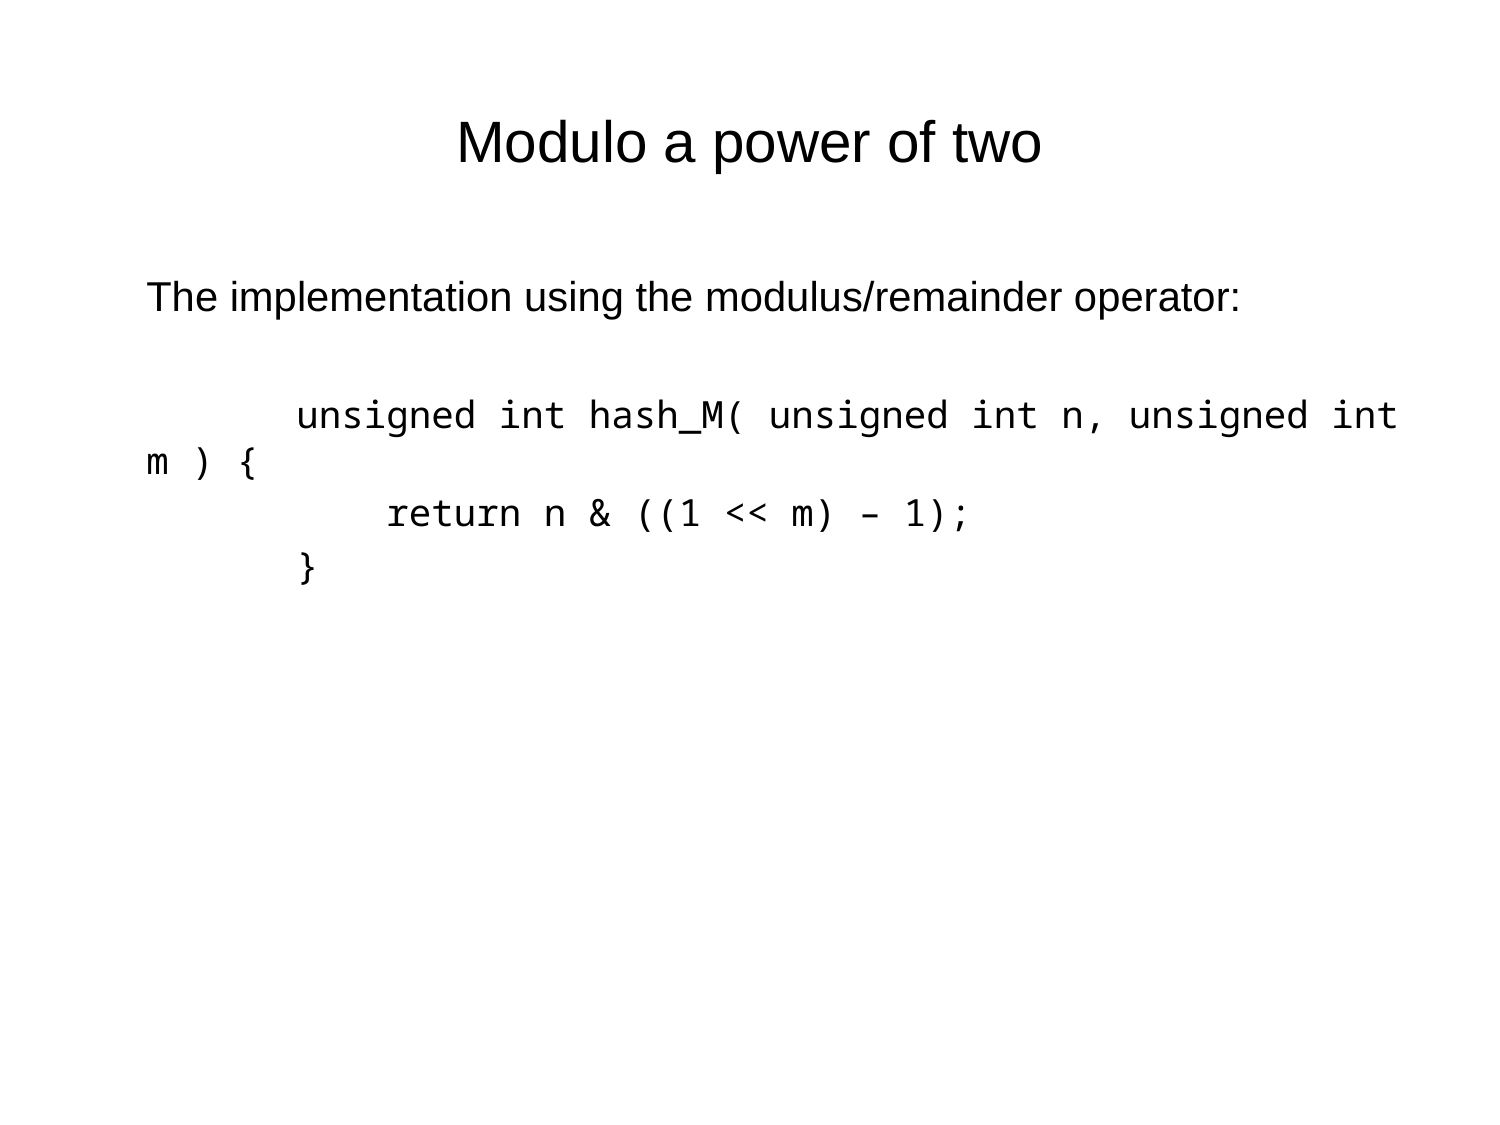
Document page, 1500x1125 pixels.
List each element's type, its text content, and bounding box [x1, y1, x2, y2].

list The implementation using the modulus/remainder operator: unsigned int hash_M( unsigned int n, unsigned int m ) { return n & ((1 << m) – 1); } [74, 262, 1426, 1006]
title Modulo a power of two [74, 44, 1426, 233]
